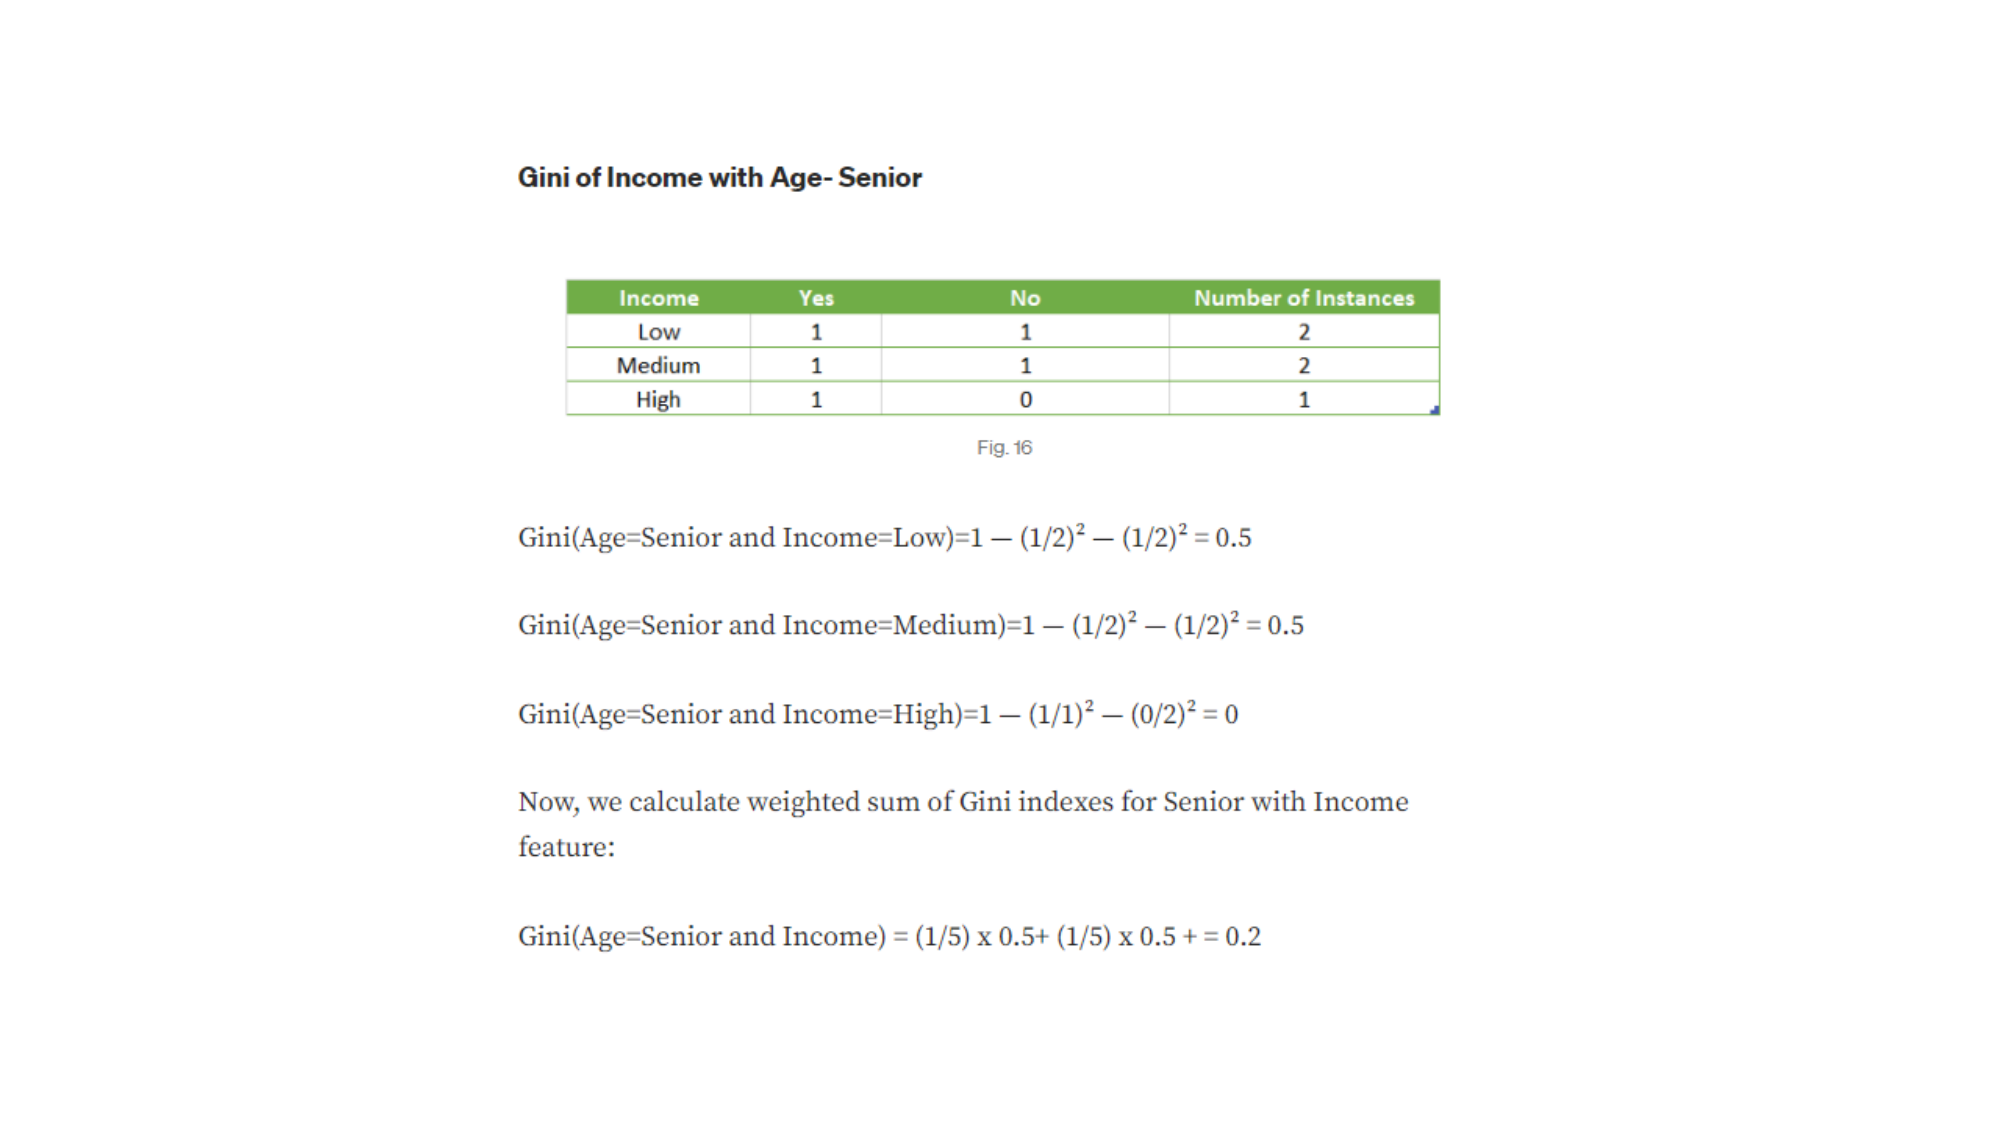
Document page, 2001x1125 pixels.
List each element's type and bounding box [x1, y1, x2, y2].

picture [417, 134, 1583, 991]
